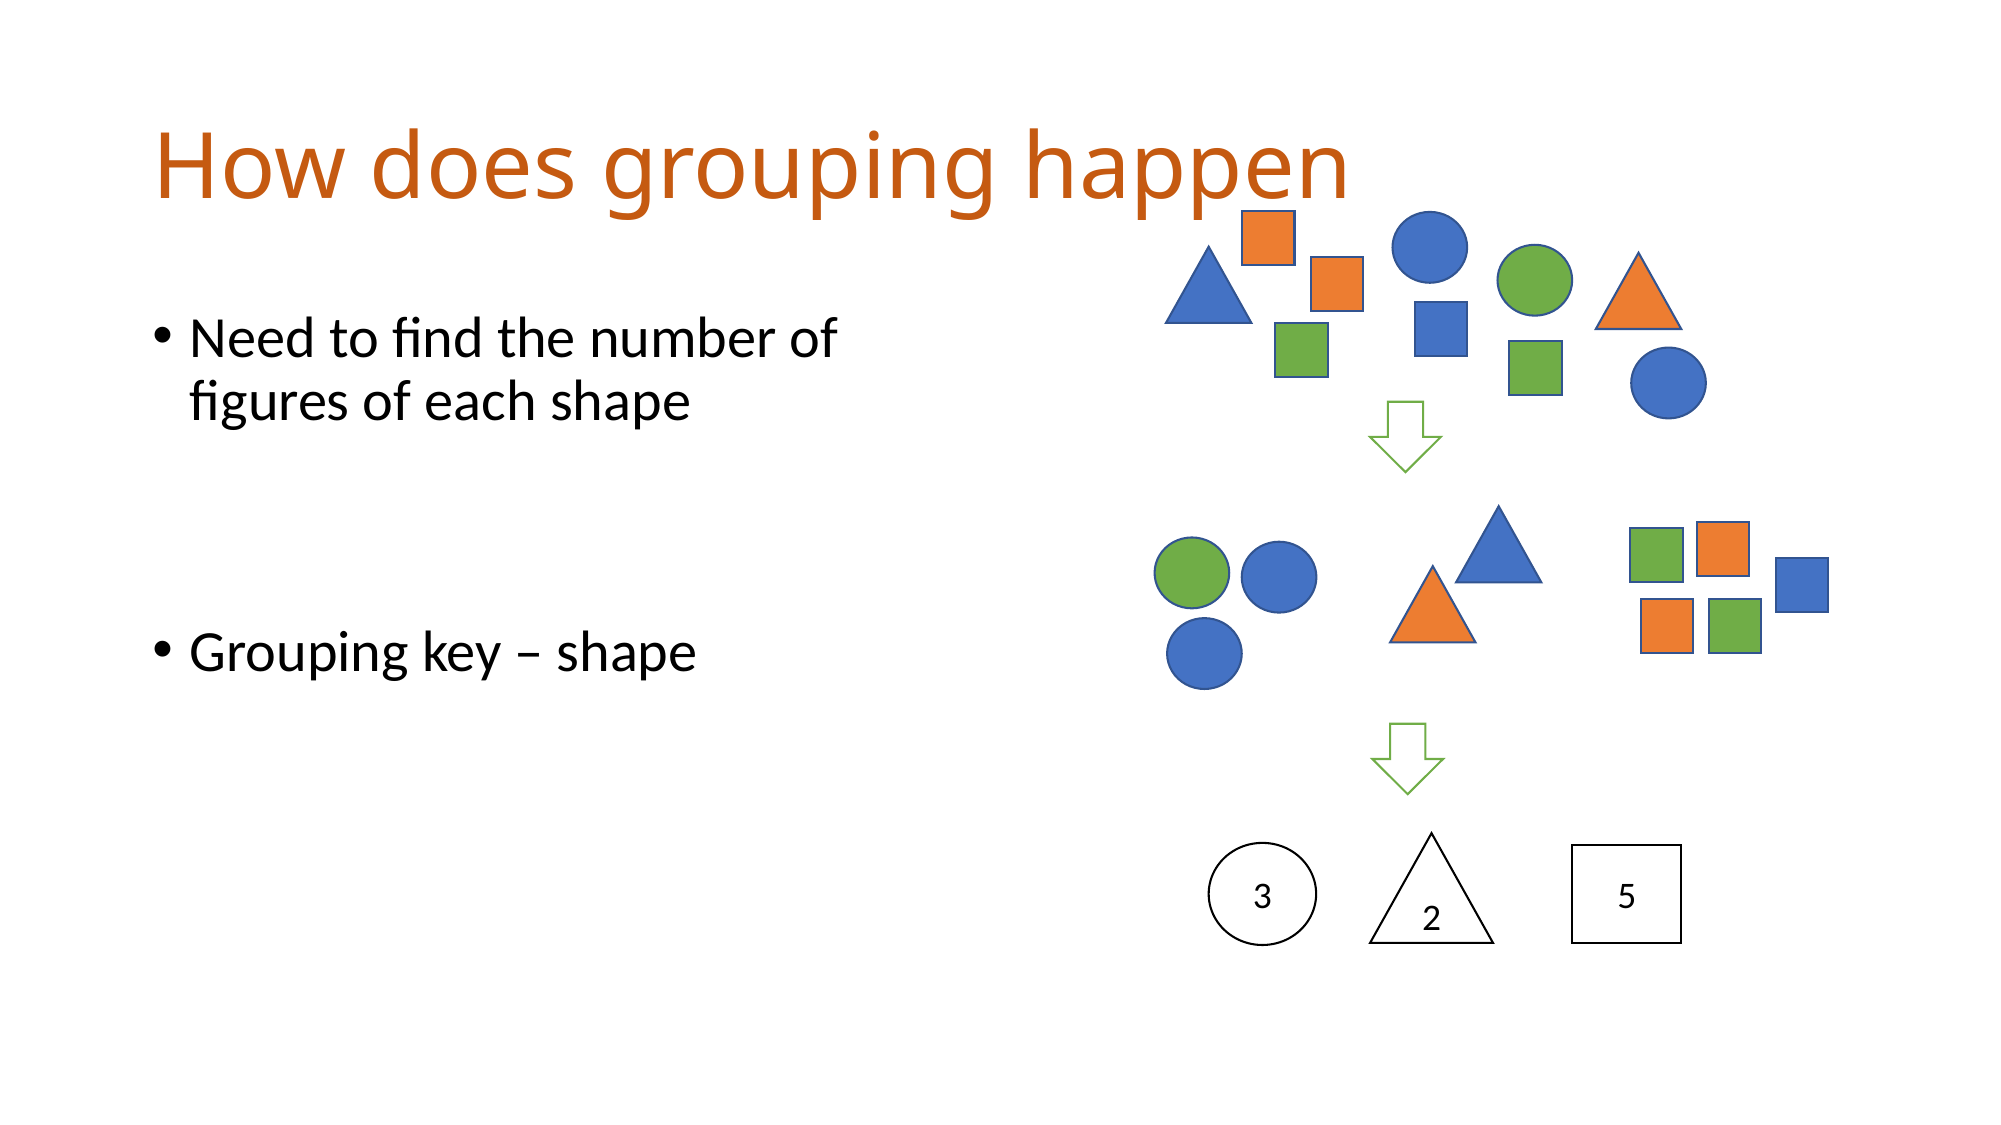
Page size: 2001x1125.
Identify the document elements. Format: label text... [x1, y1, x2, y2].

text_box [1414, 301, 1468, 357]
text_box [1594, 250, 1684, 331]
text_box 3 [1207, 841, 1318, 947]
text_box [1775, 557, 1829, 613]
text_box 2 [1368, 831, 1495, 944]
text_box [1241, 210, 1296, 266]
text_box [1240, 540, 1318, 614]
list Need to find the number of figures of each shape Grouping key – shape [137, 299, 945, 1014]
text_box [1166, 617, 1243, 691]
text_box [1630, 346, 1707, 420]
text_box [1310, 256, 1364, 312]
text_box [1367, 400, 1444, 474]
text_box [1696, 521, 1750, 577]
text_box [1369, 722, 1446, 796]
text_box [1508, 340, 1563, 396]
text_box [1388, 564, 1478, 644]
text_box 5 [1571, 844, 1682, 944]
text_box [1454, 504, 1544, 584]
text_box [1629, 527, 1684, 583]
text_box [1391, 210, 1469, 284]
text_box [1274, 322, 1329, 378]
text_box [1153, 536, 1231, 610]
title How does grouping happen [137, 59, 1863, 278]
text_box [1640, 598, 1694, 654]
text_box [1708, 598, 1762, 654]
text_box [1164, 244, 1254, 324]
text_box [1496, 243, 1574, 317]
